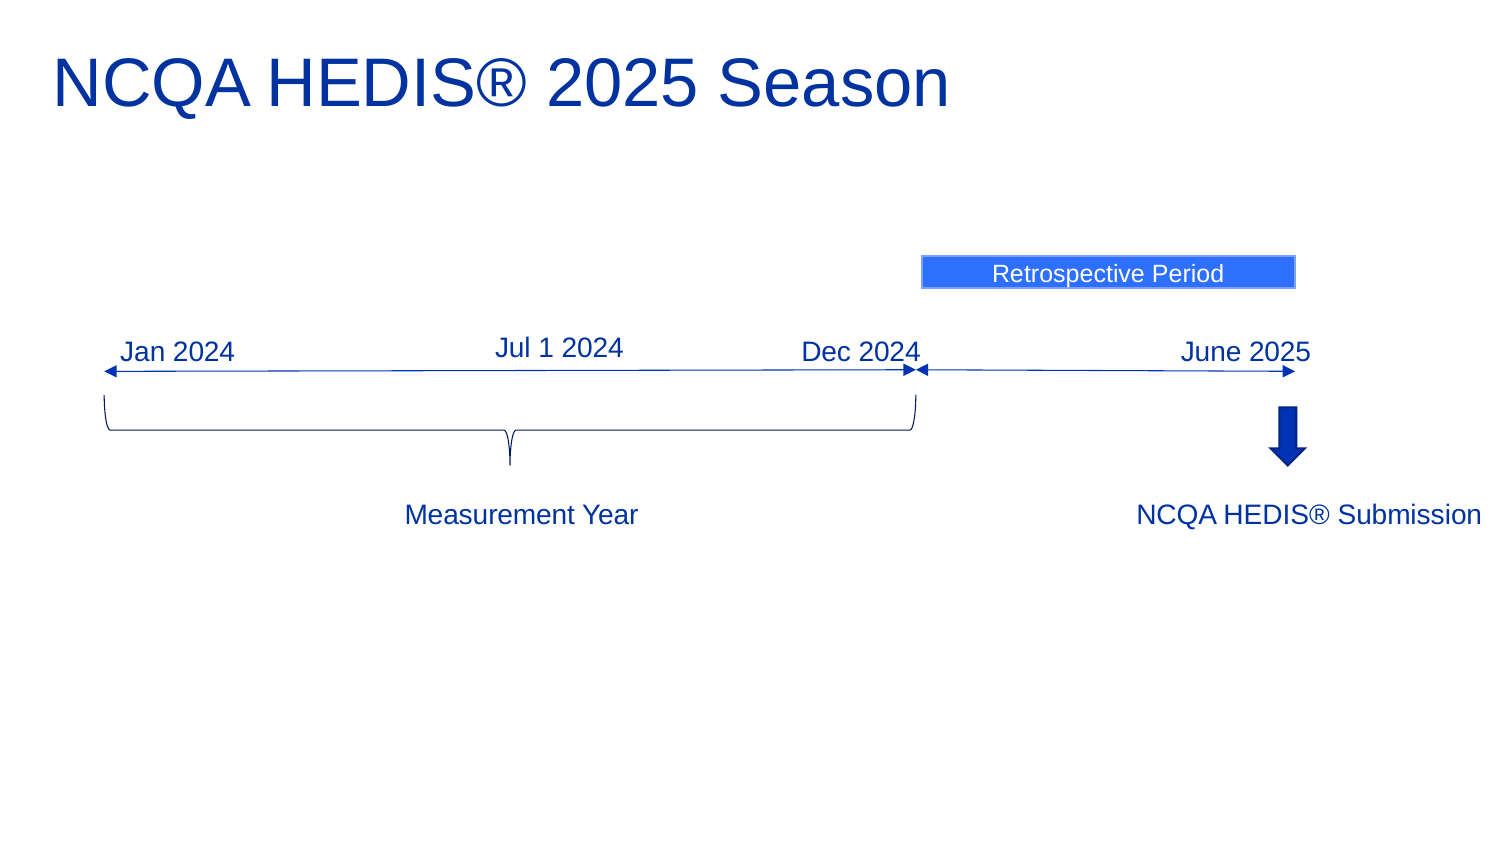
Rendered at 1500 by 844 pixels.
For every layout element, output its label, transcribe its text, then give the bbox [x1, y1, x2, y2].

text_box [1268, 406, 1308, 467]
text_box NCQA HEDIS® 2025 Season [38, 39, 1080, 96]
text_box Jan 2024 [105, 325, 250, 369]
text_box [103, 394, 917, 466]
text_box June 2025 [1165, 325, 1326, 375]
text_box Measurement Year [389, 488, 654, 538]
text_box Retrospective Period [921, 255, 1296, 289]
text_box NCQA HEDIS® Submission [1121, 488, 1498, 538]
text_box Dec 2024 [786, 325, 936, 369]
text_box Jul 1 2024 [480, 322, 639, 369]
